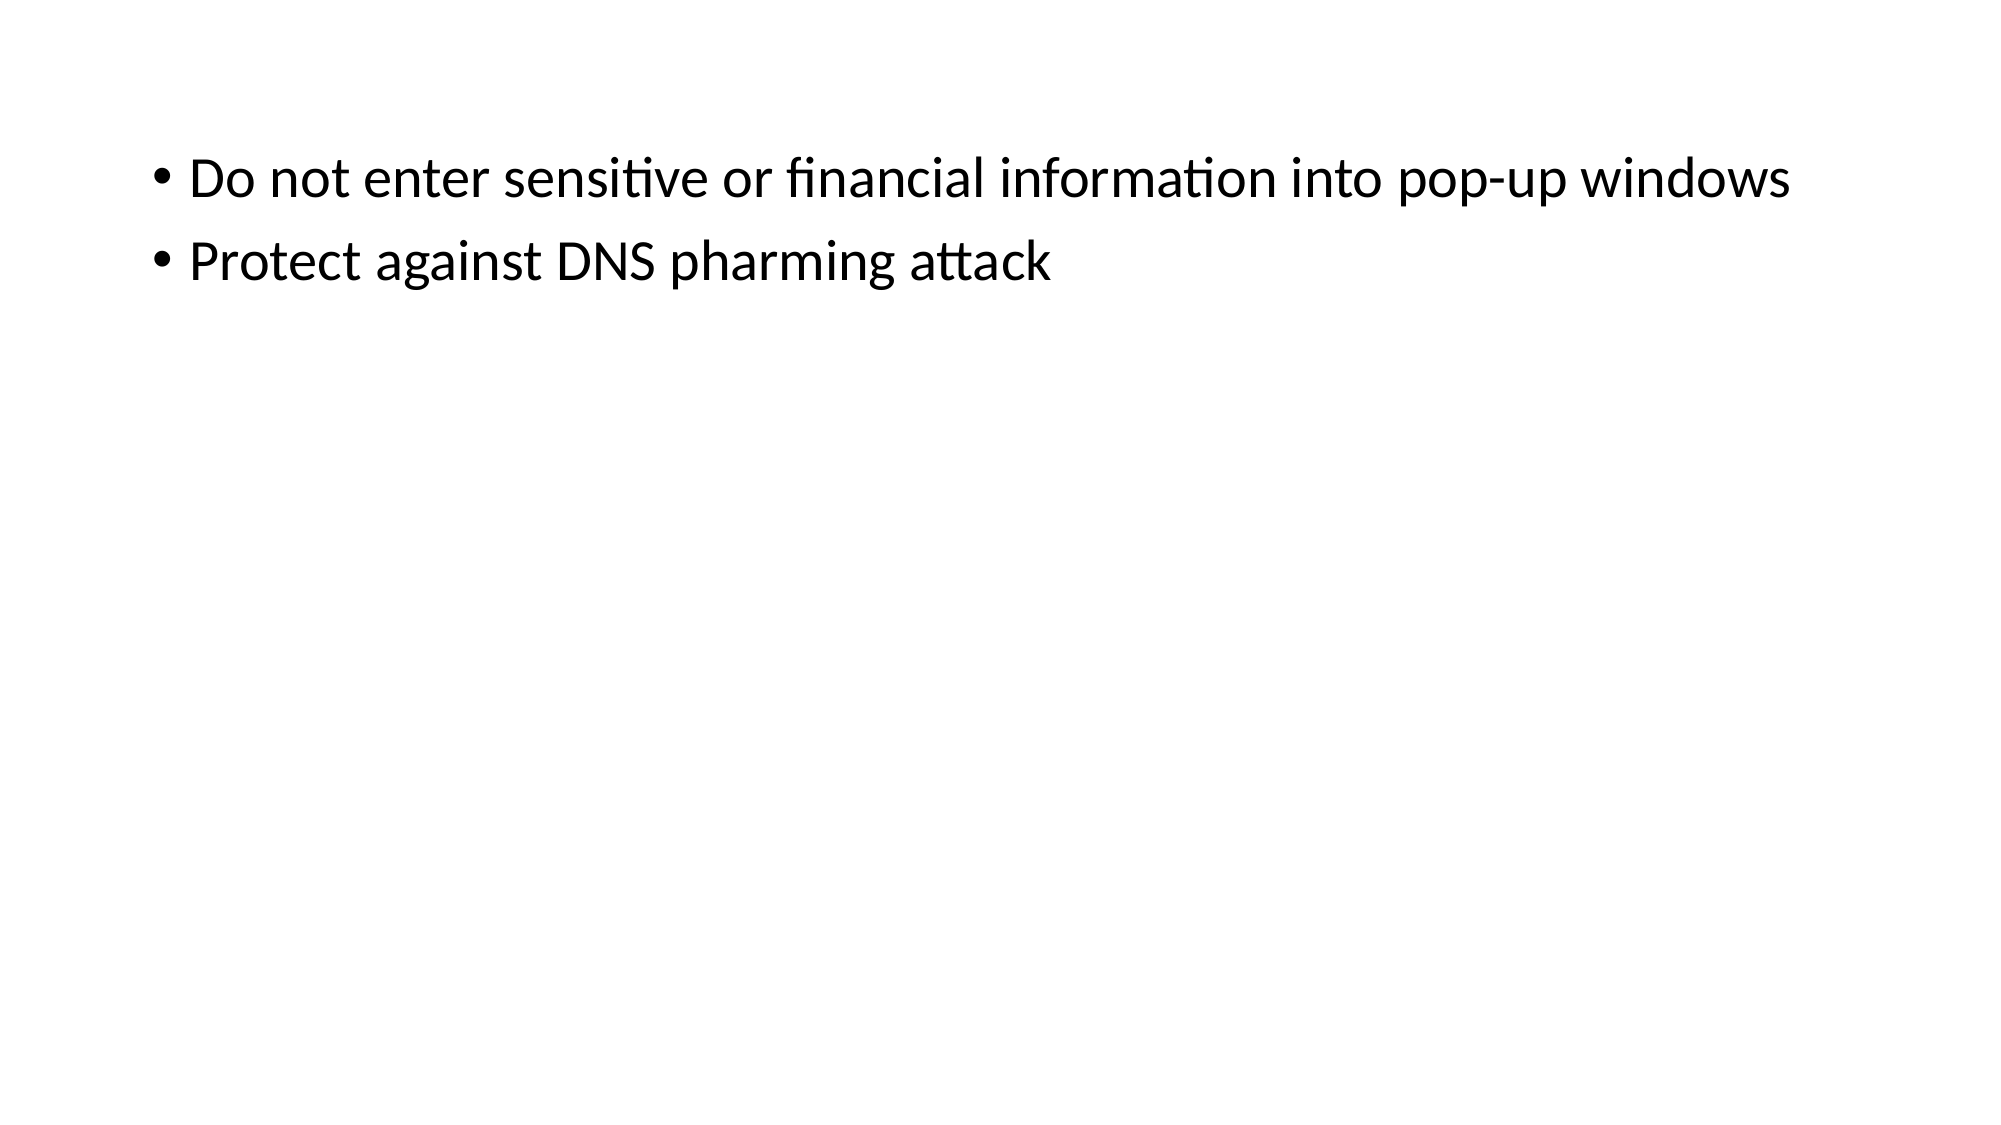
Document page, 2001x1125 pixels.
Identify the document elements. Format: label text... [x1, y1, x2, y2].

list Do not enter sensitive or financial information into pop-up windows Protect against DNS pharming attack [137, 139, 1863, 1014]
